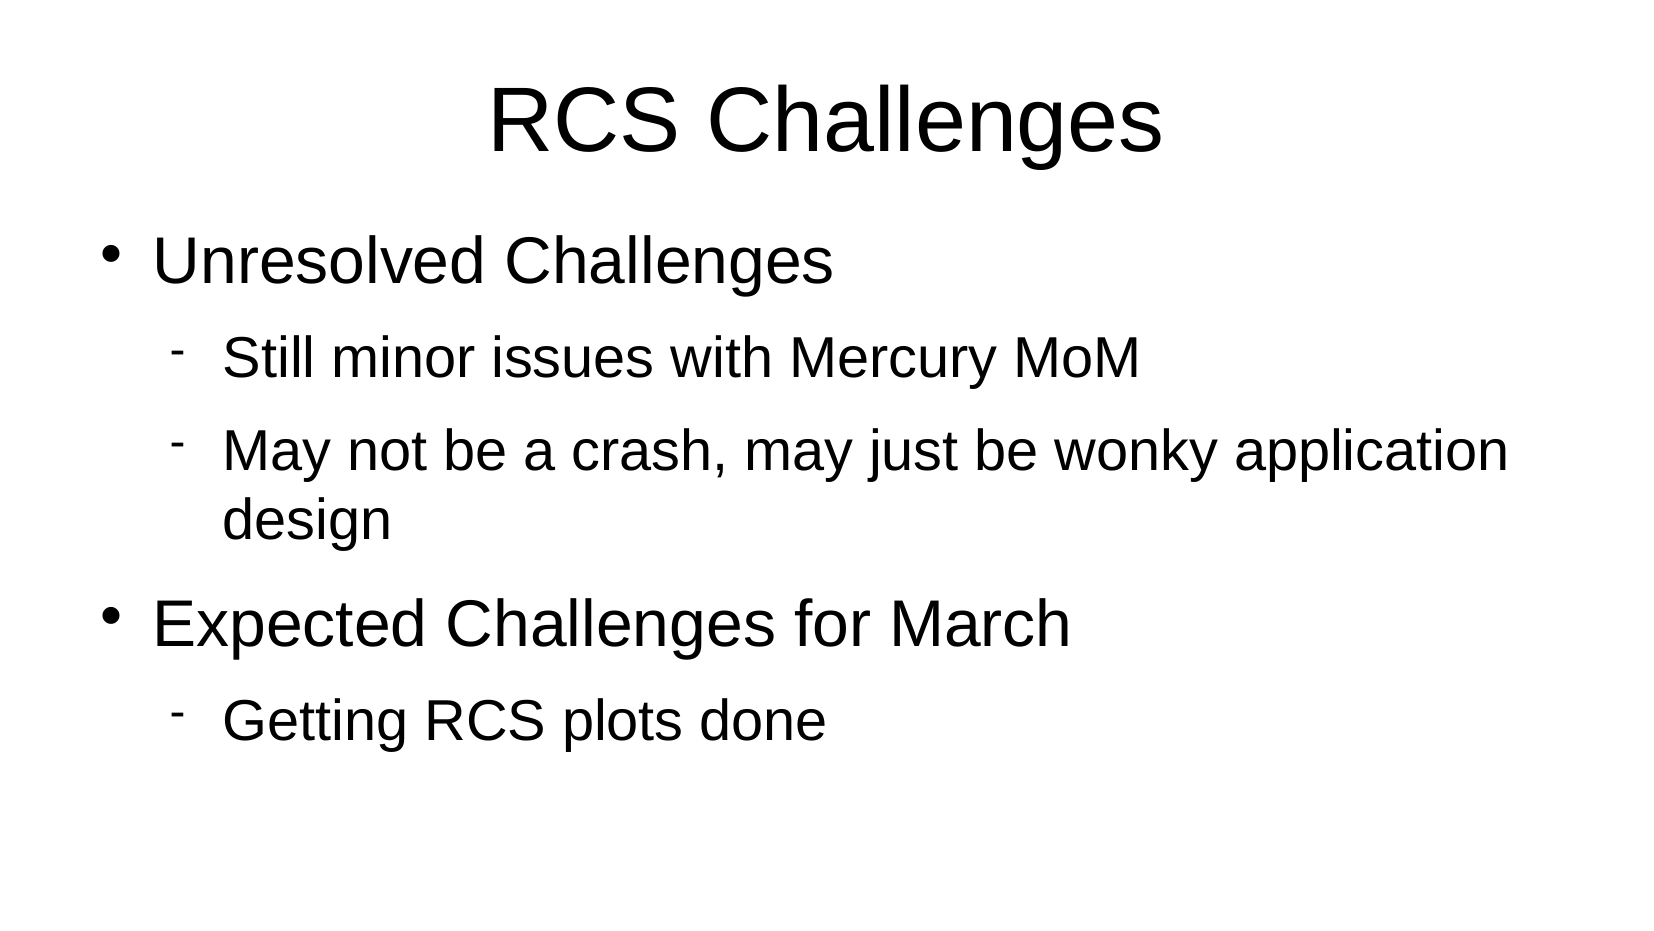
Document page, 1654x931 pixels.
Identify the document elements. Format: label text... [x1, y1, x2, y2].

text_box Unresolved Challenges Still minor issues with Mercury MoM May not be a crash, may just be wonky application design Expected Challenges for March Getting RCS plots done [82, 217, 1571, 757]
text_box RCS Challenges [82, 37, 1571, 192]
